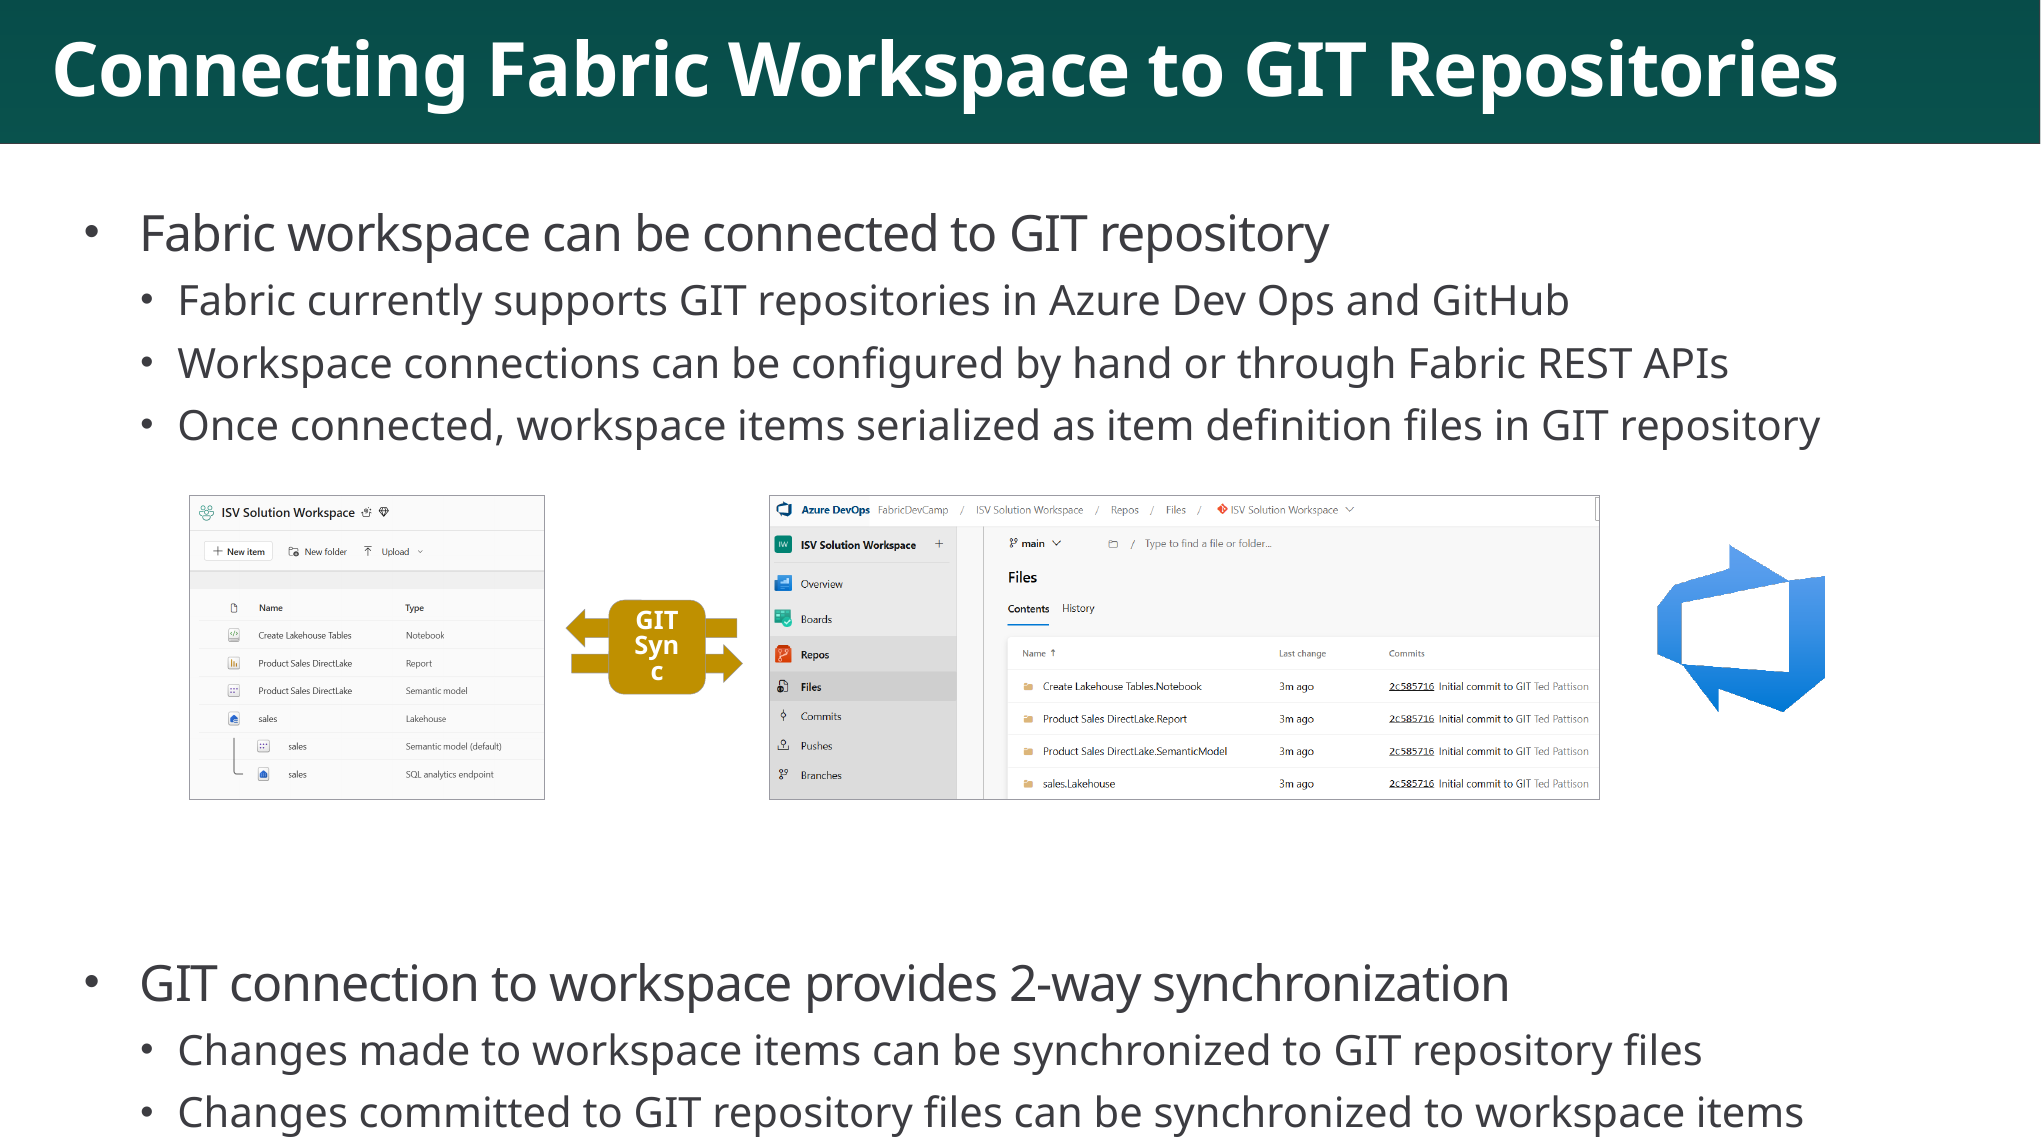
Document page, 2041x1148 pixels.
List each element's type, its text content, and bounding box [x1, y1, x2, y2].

title Connecting Fabric Workspace to GIT Repositories [51, 31, 1988, 113]
list Fabric workspace can be connected to GIT repository Fabric currently supports GIT repositories in Azure Dev Ops and GitHub Workspace connections can be configured by hand or through Fabric REST APIs Once connected, workspace items serialized as item definition files in GIT repository GIT connection to workspace provides 2-way synchronization Changes made to workspace items can be synchronized to GIT repository files Changes committed to GIT repository files can be synchronized to workspace items [83, 201, 1988, 1106]
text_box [565, 599, 743, 695]
picture [1646, 534, 1835, 722]
picture [189, 495, 546, 800]
picture [768, 495, 1600, 800]
